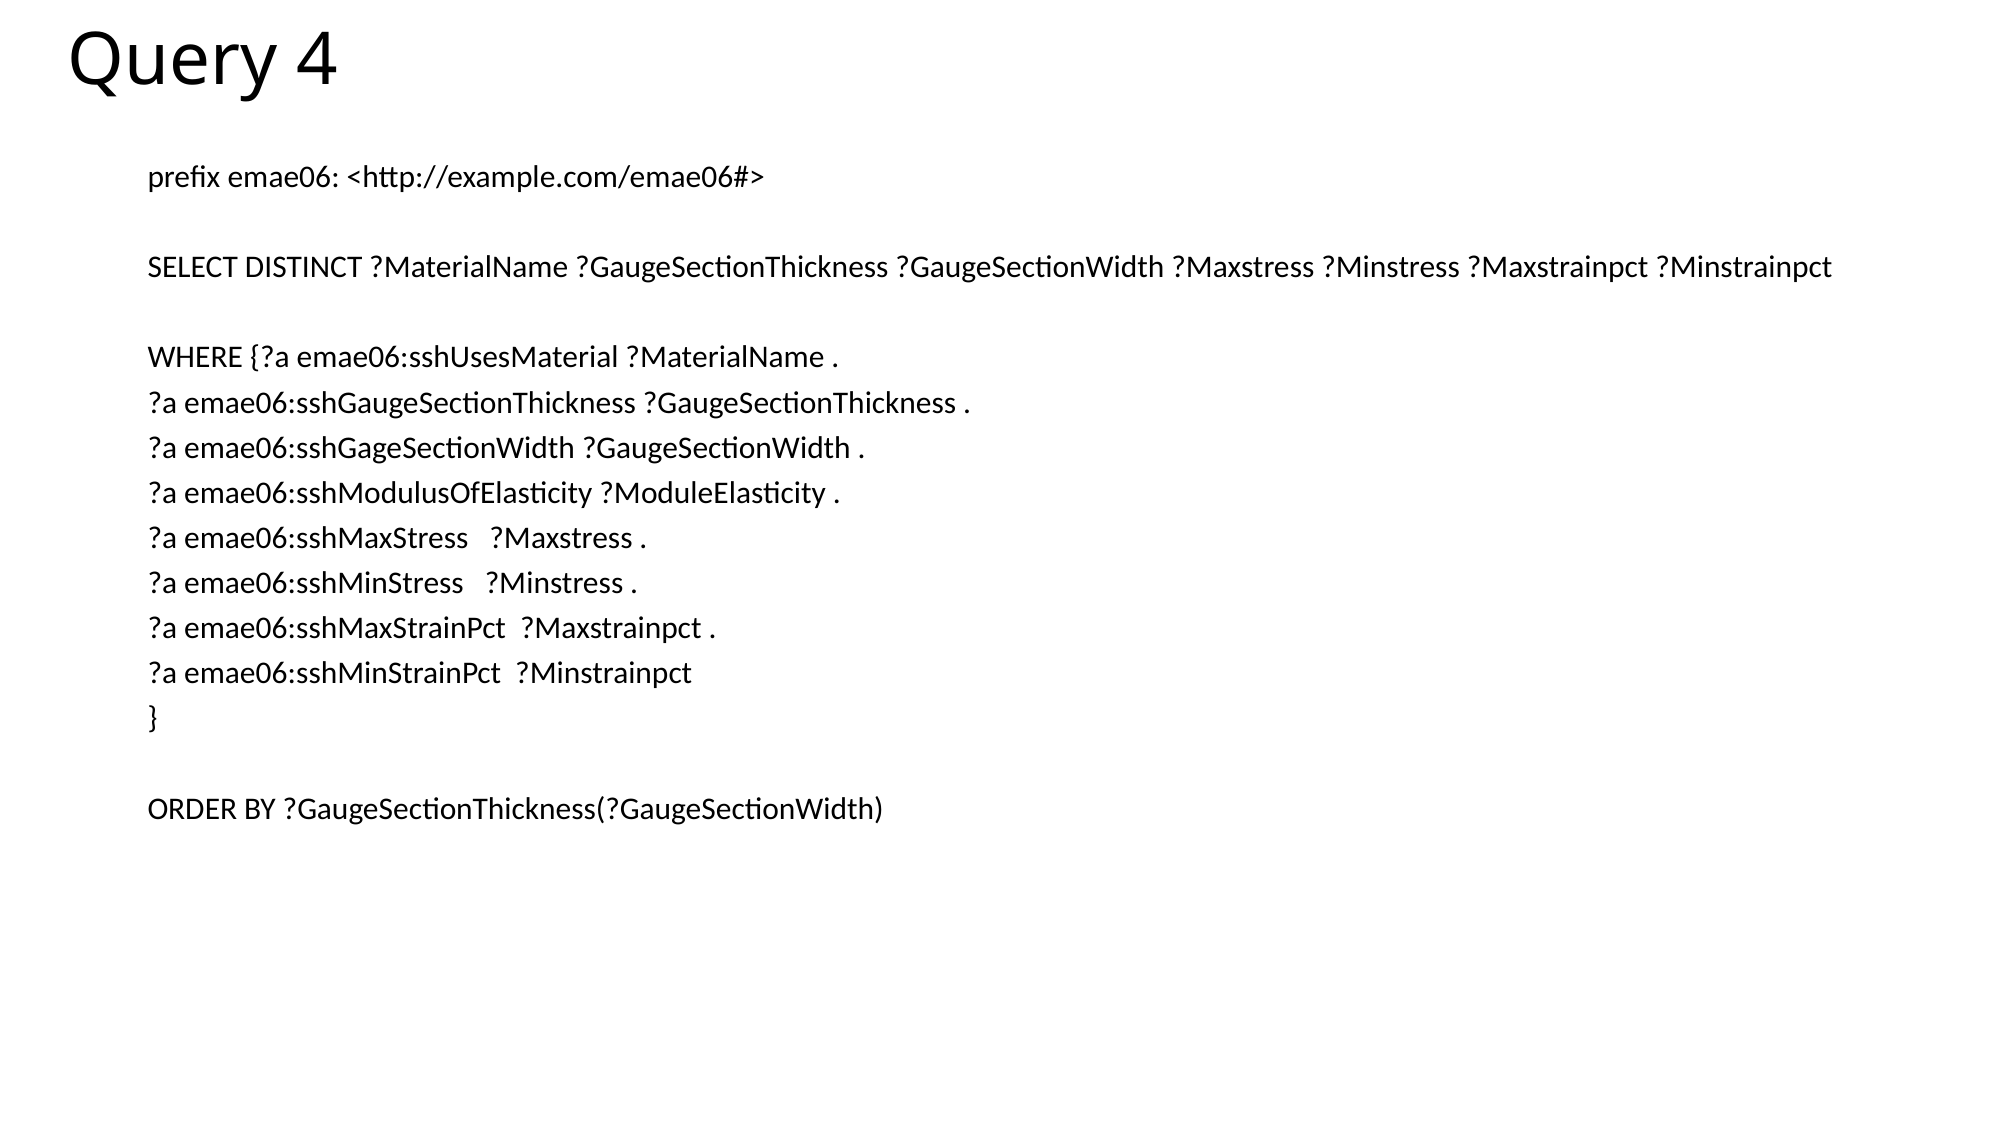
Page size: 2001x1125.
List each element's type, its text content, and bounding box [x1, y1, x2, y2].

text_box Query 4 [52, 14, 1778, 109]
list prefix emae06: <http://example.com/emae06#> SELECT DISTINCT ?MaterialName ?GaugeSectionThickness ?GaugeSectionWidth ?Maxstress ?Minstress ?Maxstrainpct ?Minstrainpct WHERE {?a emae06:sshUsesMaterial ?MaterialName . ?a emae06:sshGaugeSectionThickness ?GaugeSectionThickness . ?a emae06:sshGageSectionWidth ?GaugeSectionWidth . ?a emae06:sshModulusOfElasticity ?ModuleElasticity . ?a emae06:sshMaxStress ?Maxstress . ?a emae06:sshMinStress ?Minstress . ?a emae06:sshMaxStrainPct ?Maxstrainpct . ?a emae06:sshMinStrainPct ?Minstrainpct } ORDER BY ?GaugeSectionThickness(?GaugeSectionWidth) [132, 152, 1858, 867]
